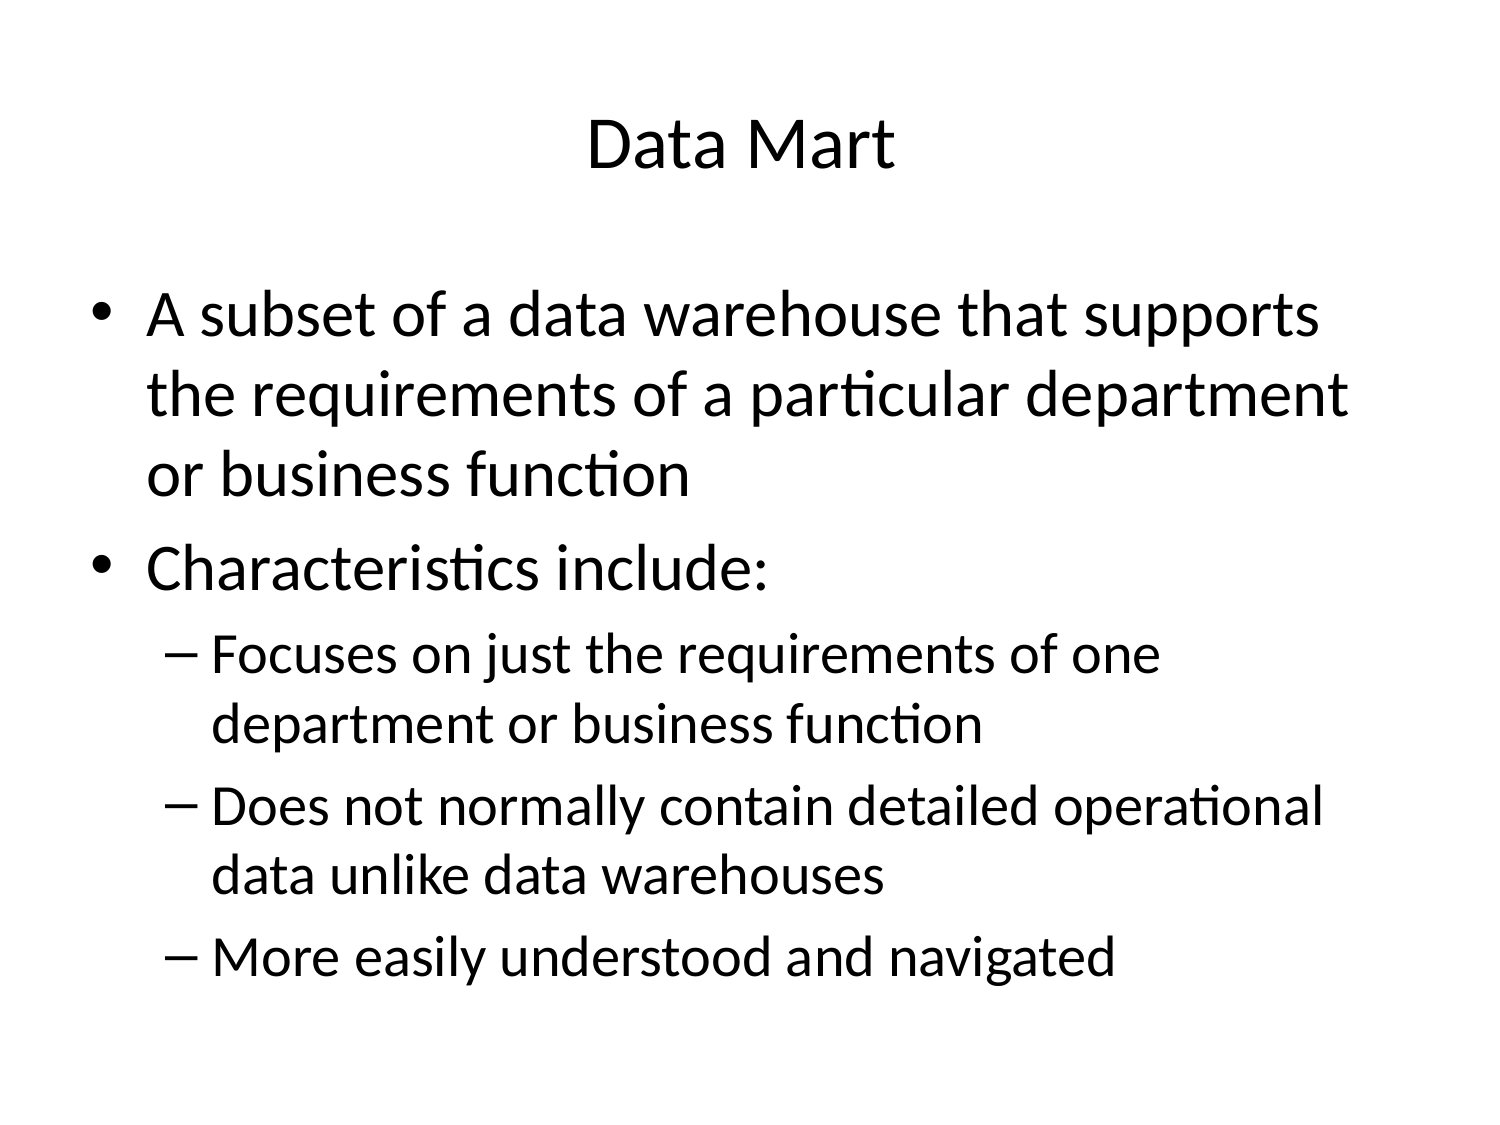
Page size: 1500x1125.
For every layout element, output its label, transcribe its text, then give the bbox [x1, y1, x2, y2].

list A subset of a data warehouse that supports the requirements of a particular department or business function Characteristics include: Focuses on just the requirements of one department or business function Does not normally contain detailed operational data unlike data warehouses More easily understood and navigated [75, 262, 1425, 1005]
title Data Mart [75, 45, 1425, 233]
